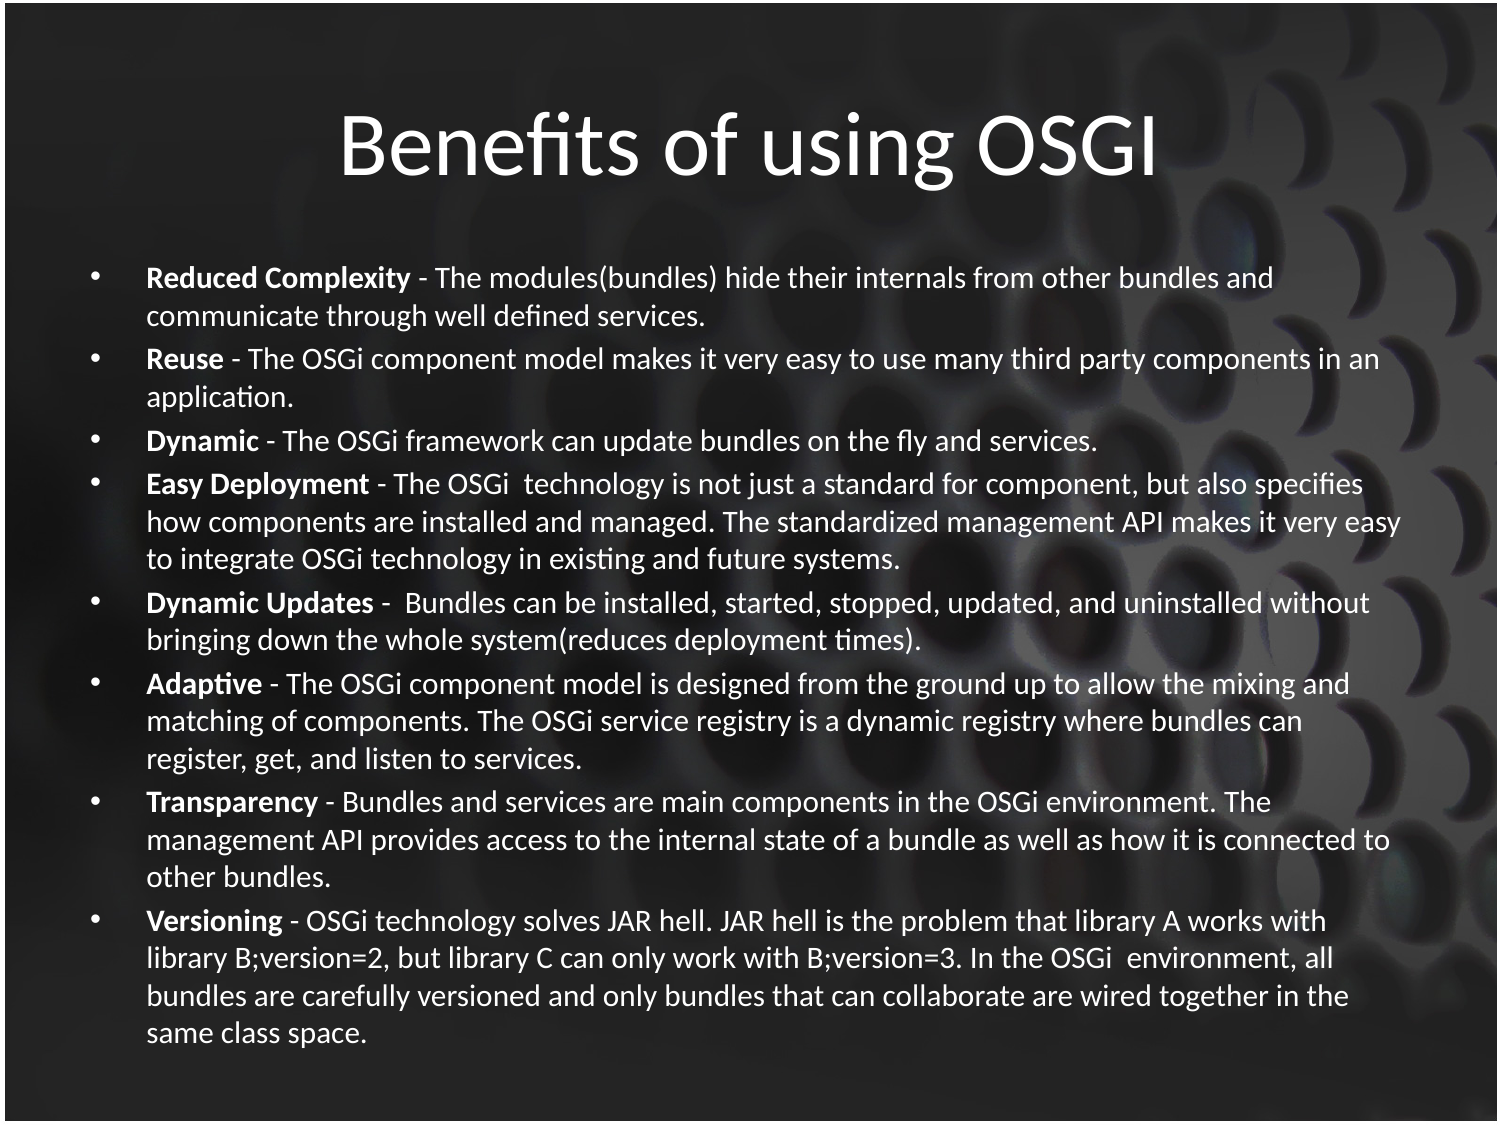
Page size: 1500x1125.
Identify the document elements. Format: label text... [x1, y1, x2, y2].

title Benefits of using OSGI [74, 44, 1426, 233]
picture [0, 0, 1500, 1125]
list Reduced Complexity - The modules(bundles) hide their internals from other bundles and communicate through well defined services. Reuse - The OSGi component model makes it very easy to use many third party components in an application. Dynamic - The OSGi framework can update bundles on the fly and services. Easy Deployment - The OSGi technology is not just a standard for component, but also specifies how components are installed and managed. The standardized management API makes it very easy to integrate OSGi technology in existing and future systems. Dynamic Updates - Bundles can be installed, started, stopped, updated, and uninstalled without bringing down the whole system(reduces deployment times). Adaptive - The OSGi component model is designed from the ground up to allow the mixing and matching of components. The OSGi service registry is a dynamic registry where bundles can register, get, and listen to services. Transparency - Bundles and services are main components in the OSGi environment. The management API provides access to the internal state of a bundle as well as how it is connected to other bundles. Versioning - OSGi technology solves JAR hell. JAR hell is the problem that library A works with library B;version=2, but library C can only work with B;version=3. In the OSGi environment, all bundles are carefully versioned and only bundles that can collaborate are wired together in the same class space. [74, 249, 1426, 1088]
